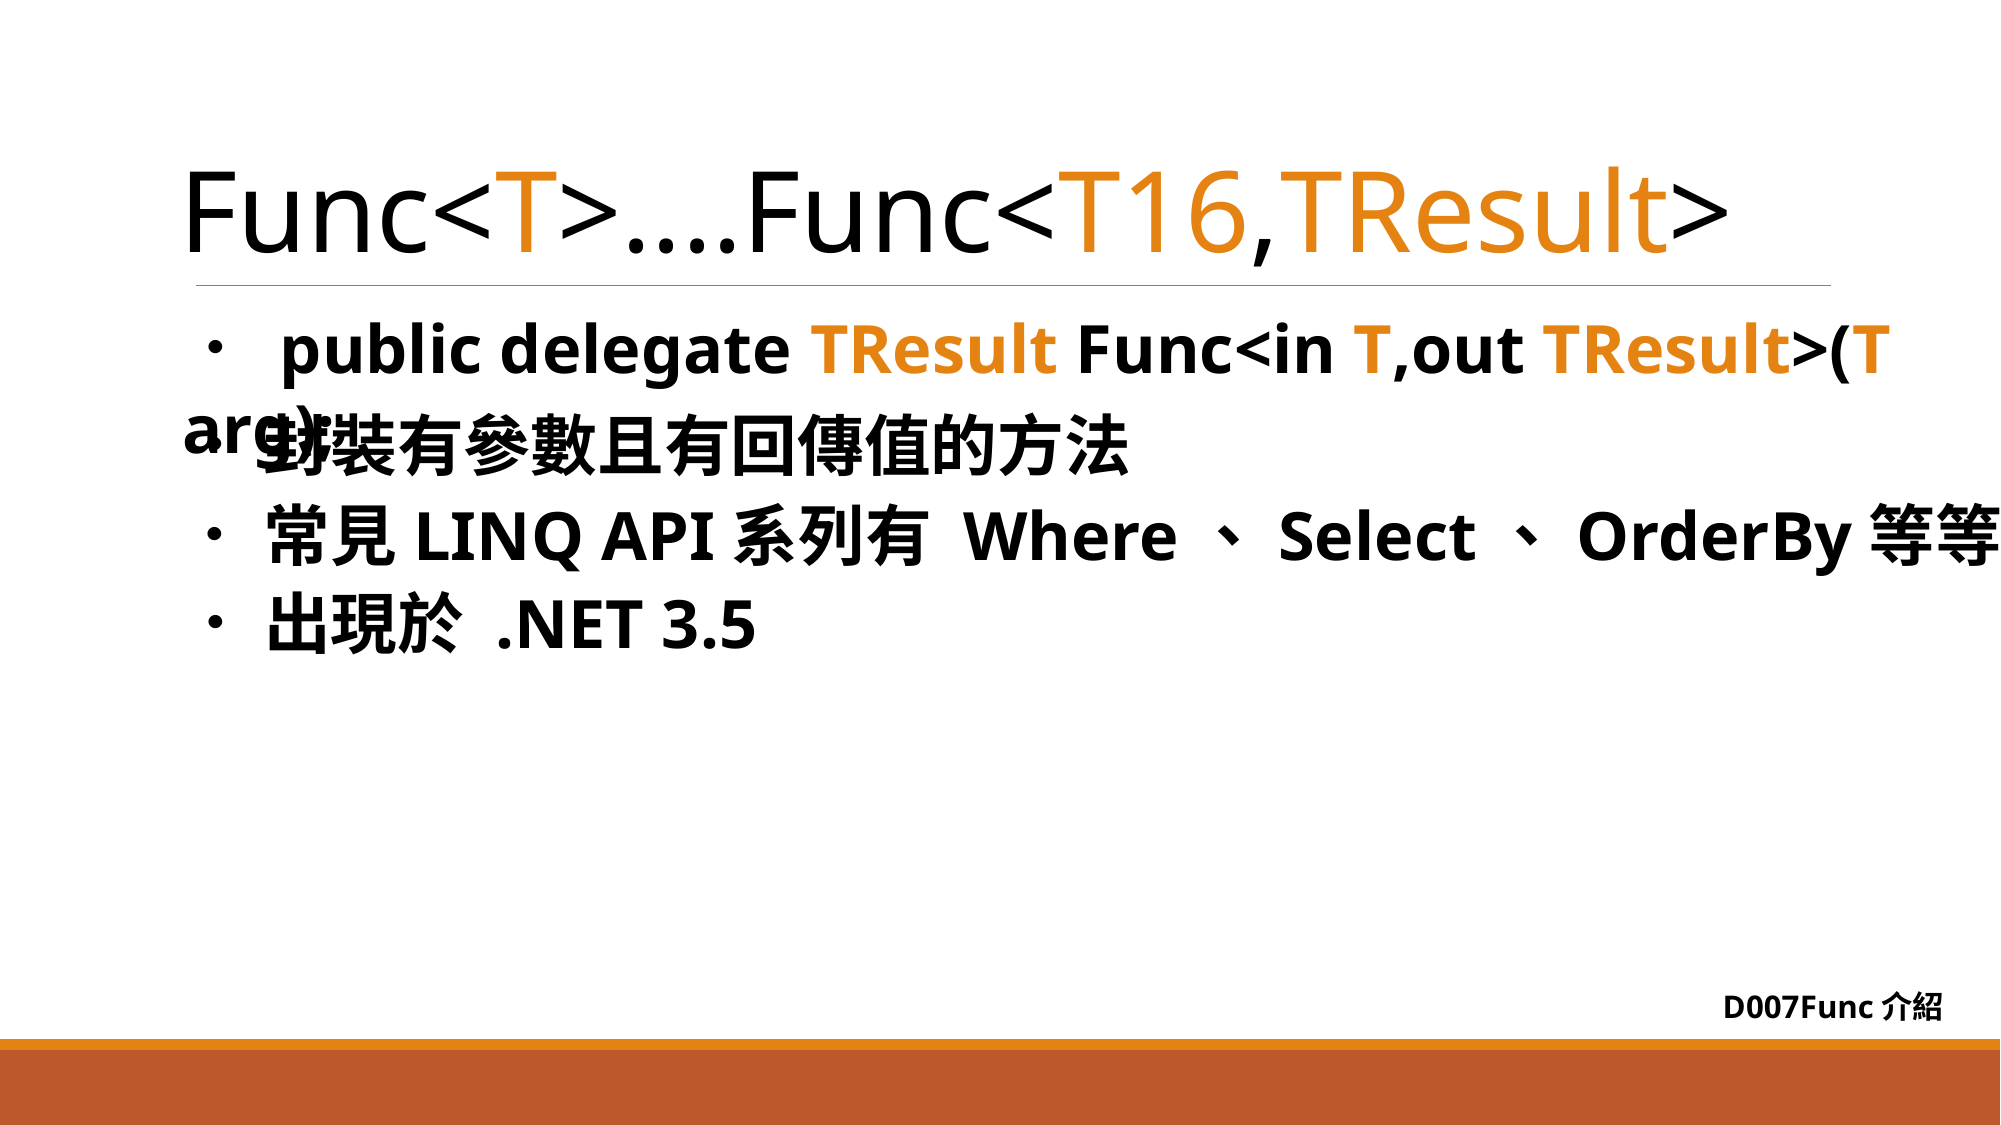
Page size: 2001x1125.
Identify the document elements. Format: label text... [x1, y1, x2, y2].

text_box D007Func介紹 [1648, 979, 2000, 1033]
text_box ． 出現於 .NET 3.5 [167, 574, 1859, 669]
text_box ． public delegate TResult Func<in T,out TResult>(T arg); [167, 299, 2000, 475]
text_box ． 封裝有參數且有回傳值的方法 [167, 395, 1751, 486]
text_box ． 常見LINQ API系列有 Where、Select、OrderBy等等 [167, 486, 2000, 582]
text_box Func<T>....Func<T16,TResult> [164, 132, 1934, 407]
